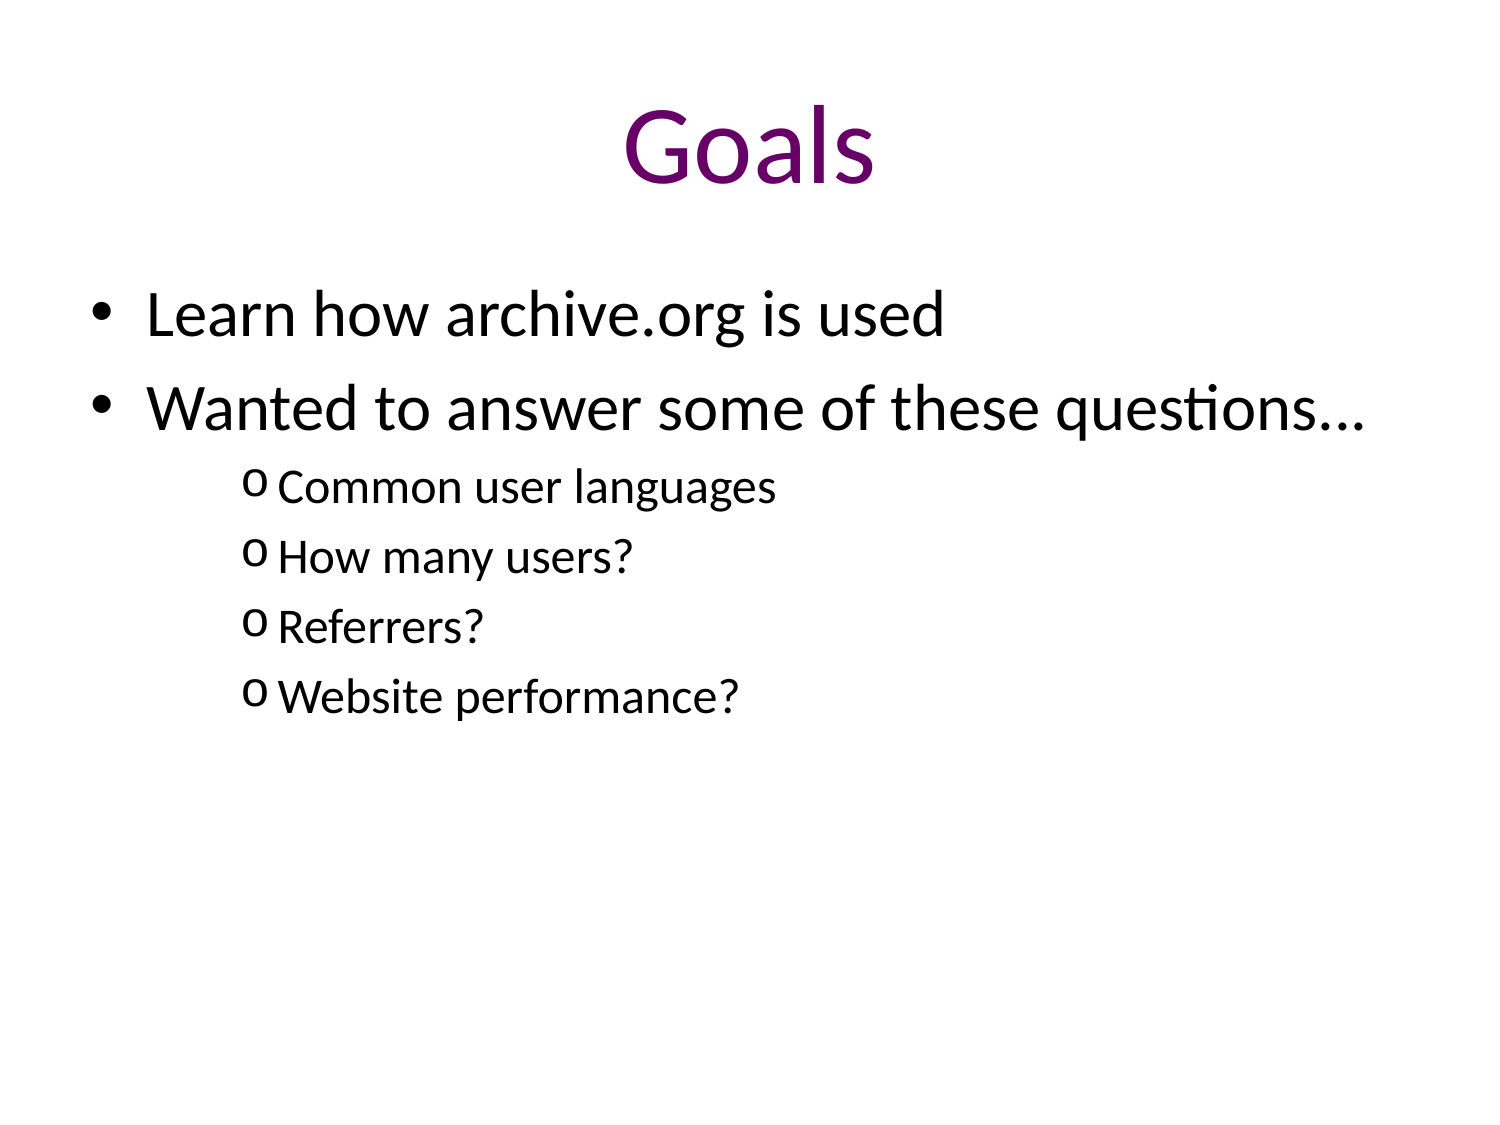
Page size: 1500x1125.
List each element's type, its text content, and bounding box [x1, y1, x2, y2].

list Learn how archive.org is used Wanted to answer some of these questions... Common user languages How many users? Referrers? Website performance? [75, 262, 1425, 1005]
title Goals [75, 45, 1425, 233]
